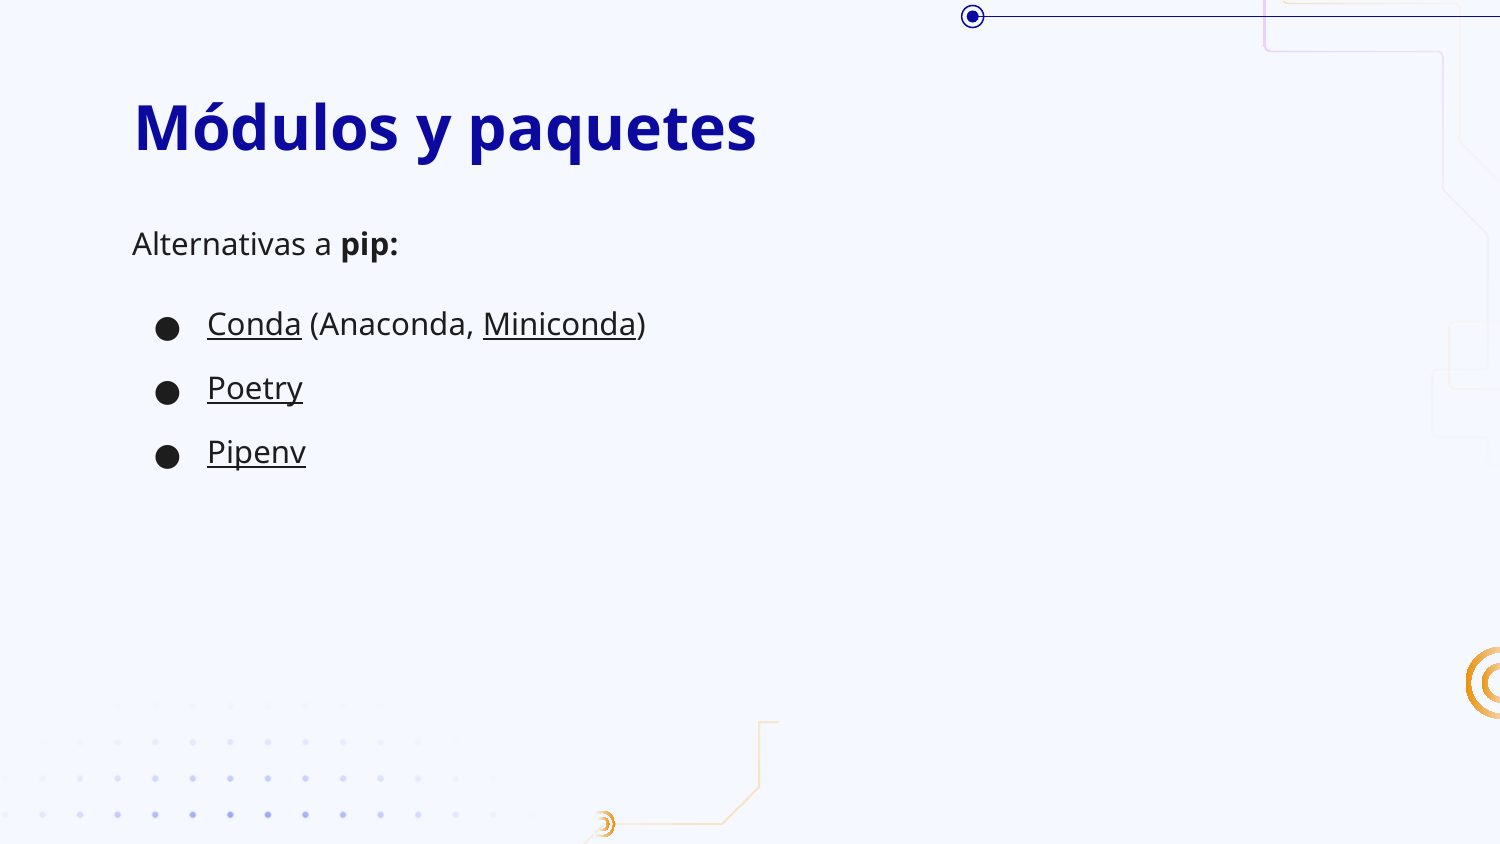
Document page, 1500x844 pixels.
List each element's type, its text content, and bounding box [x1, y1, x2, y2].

subtitle Alternativas a pip: Conda (Anaconda, Miniconda) Poetry Pipenv [116, 190, 1382, 758]
picture [0, 654, 561, 844]
title Módulos y paquetes [118, 72, 1382, 167]
